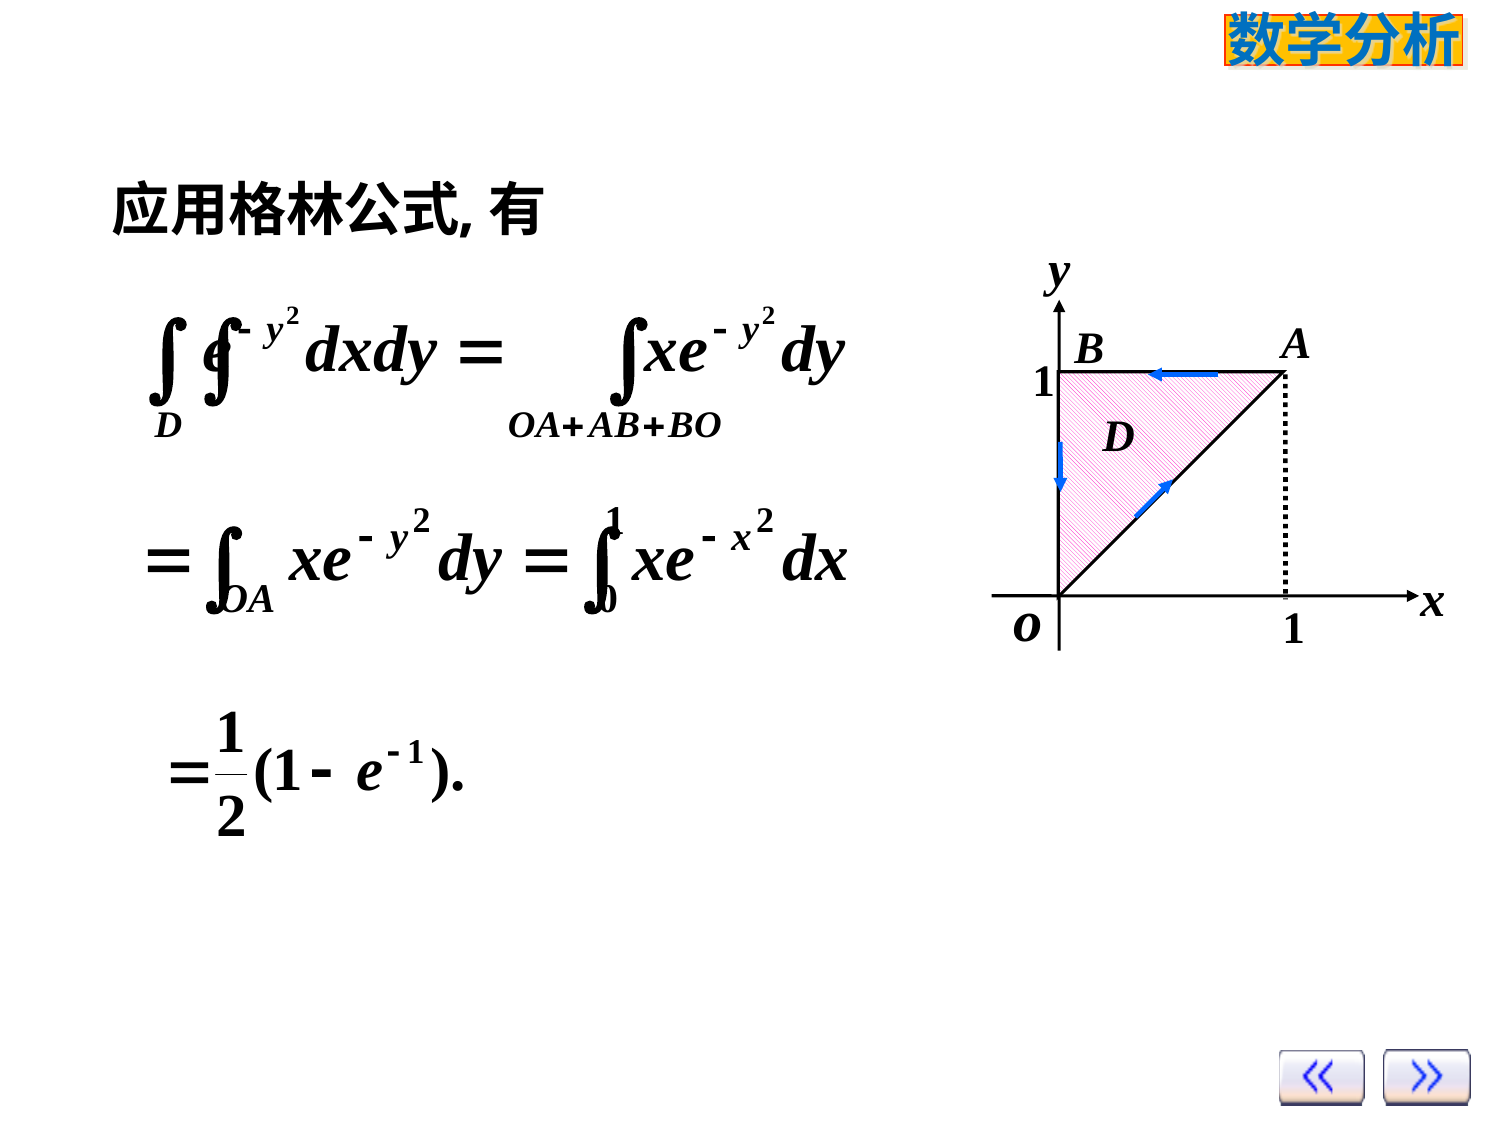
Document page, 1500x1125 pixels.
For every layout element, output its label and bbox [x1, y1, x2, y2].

picture [1279, 1050, 1365, 1106]
text_box [1275, 323, 1314, 600]
text_box [1032, 361, 1306, 648]
text_box [1070, 329, 1109, 360]
text_box [137, 496, 857, 620]
text_box [135, 298, 852, 445]
text_box [161, 699, 467, 842]
text_box [111, 160, 1011, 279]
text_box [991, 229, 1461, 662]
picture [1383, 1049, 1471, 1106]
text_box [1097, 416, 1139, 455]
